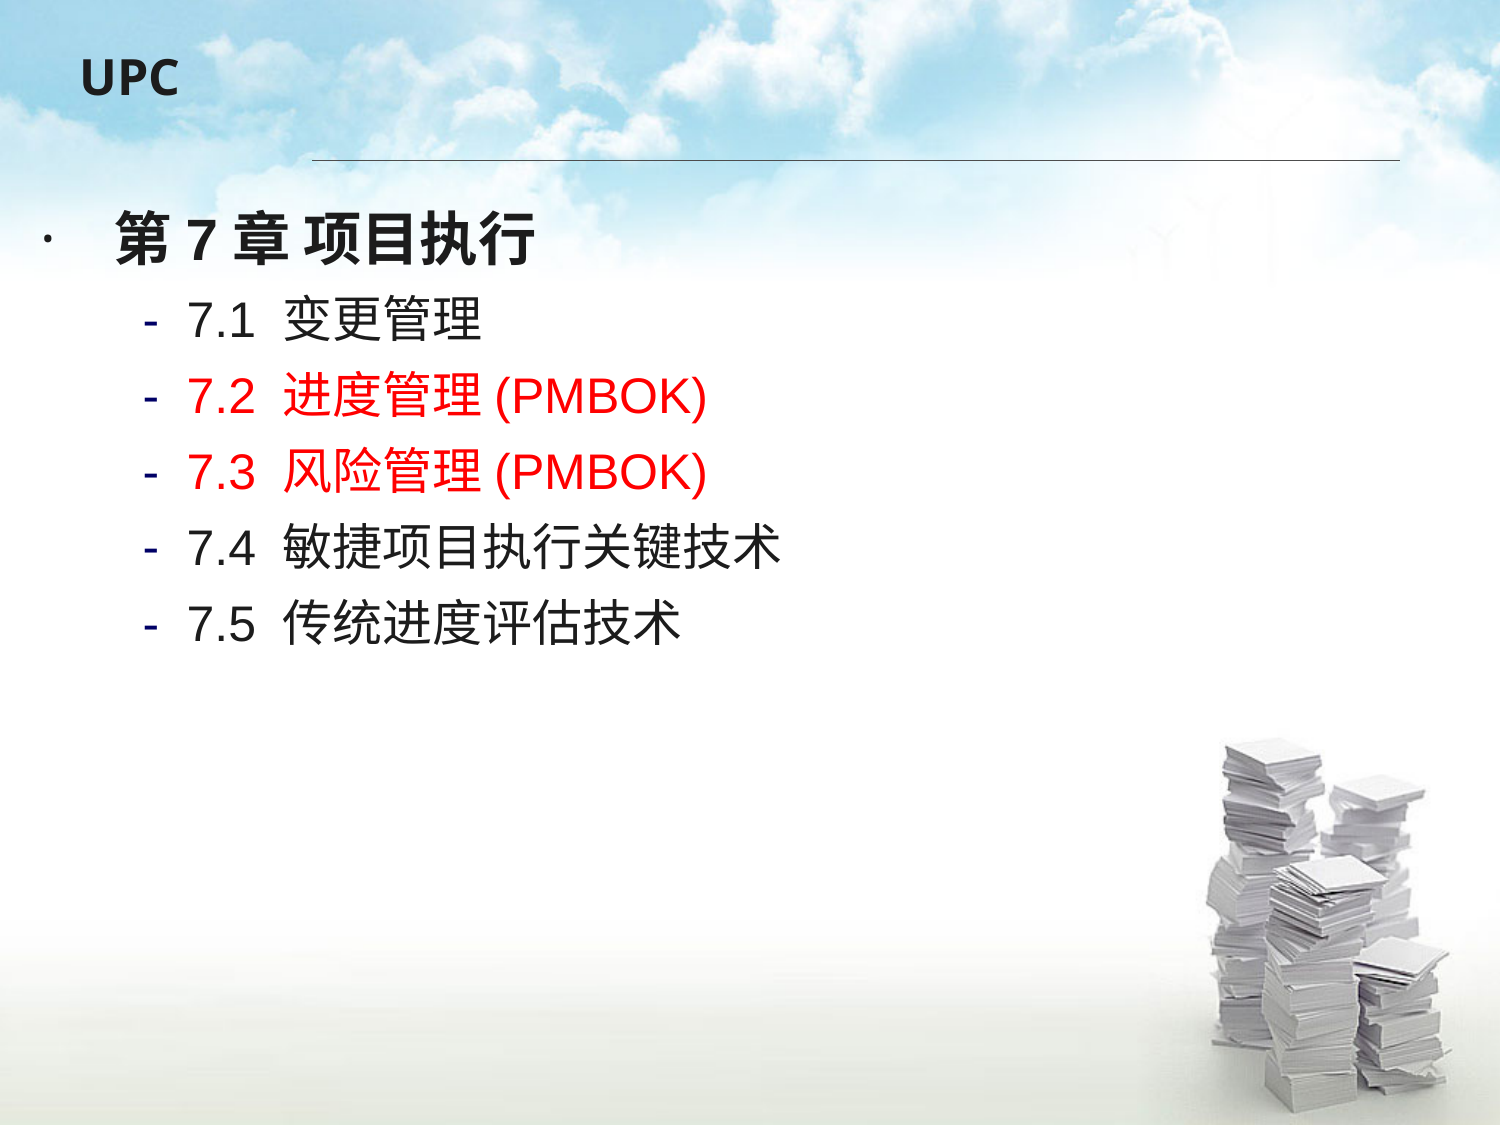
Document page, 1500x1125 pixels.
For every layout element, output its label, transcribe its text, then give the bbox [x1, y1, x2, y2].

list 第7章 项目执行 7.1 变更管理 7.2 进度管理(PMBOK) 7.3 风险管理(PMBOK) 7.4 敏捷项目执行关键技术 7.5 传统进度评估技术 [25, 187, 1477, 1042]
picture [0, 0, 1500, 1125]
